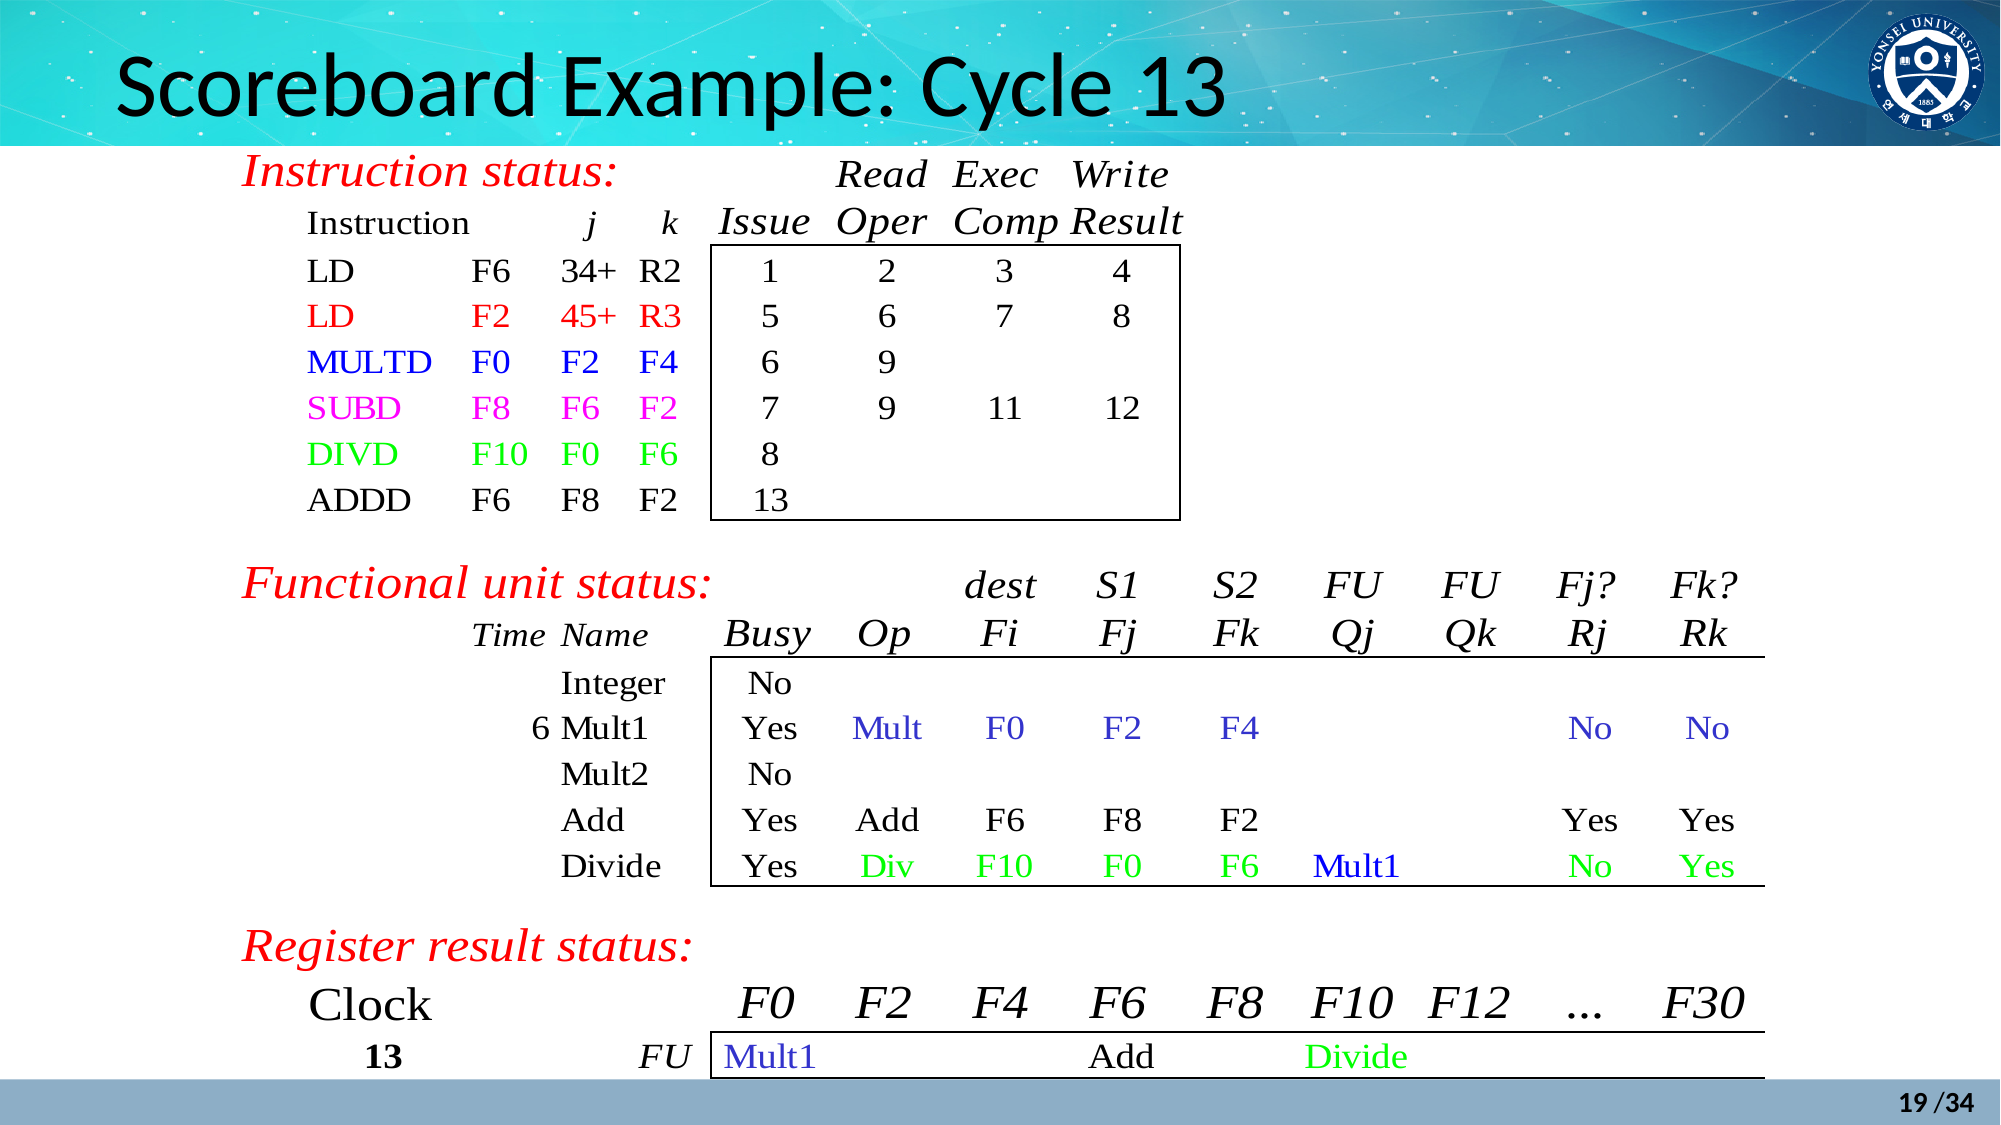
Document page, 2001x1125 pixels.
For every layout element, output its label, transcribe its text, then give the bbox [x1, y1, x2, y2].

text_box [233, 138, 1767, 1125]
picture [0, 0, 2001, 168]
title Scoreboard Example: Cycle 13 [100, 29, 1901, 123]
slide_number 19 [1845, 1076, 1943, 1125]
